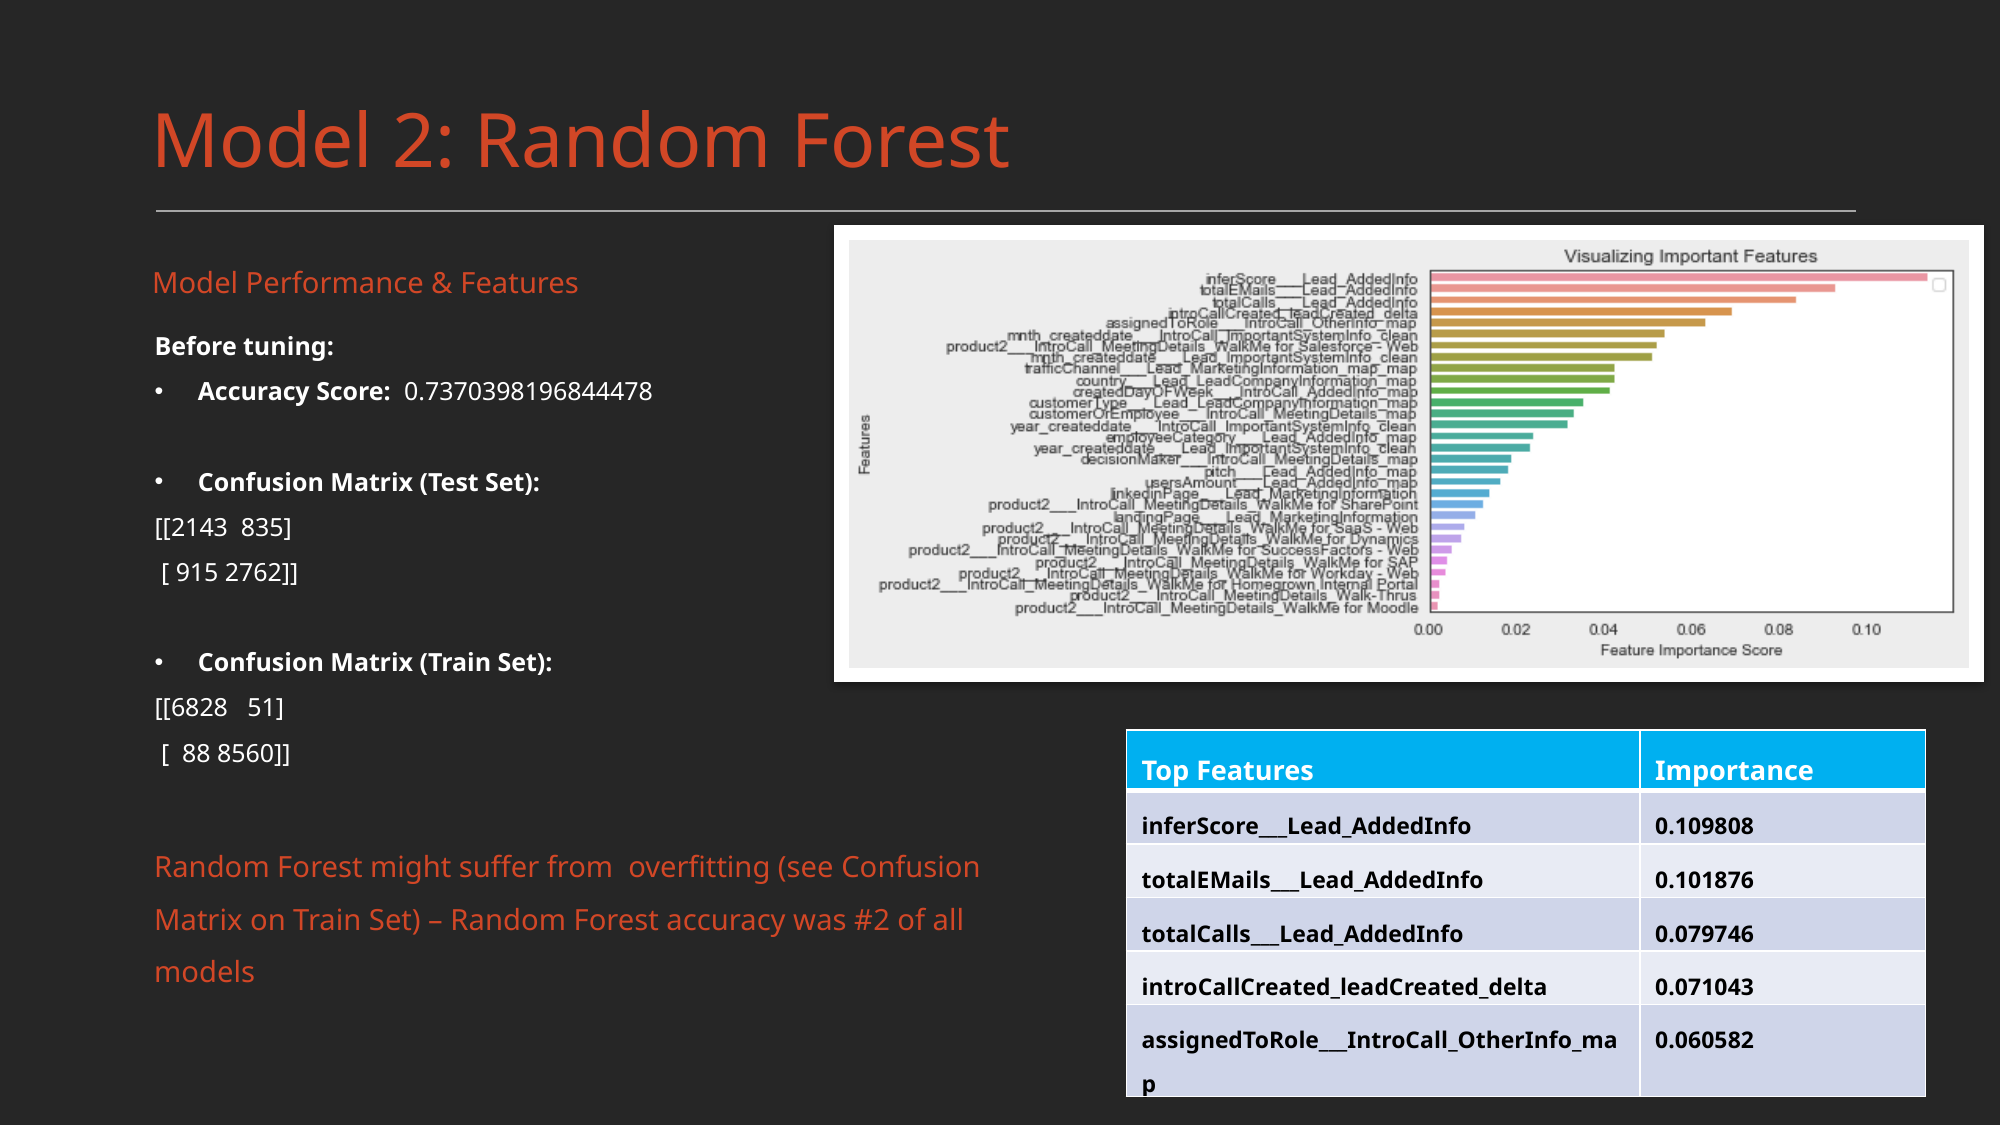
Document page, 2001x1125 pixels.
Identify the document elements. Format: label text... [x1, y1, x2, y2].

table_header Top Features [1127, 731, 1639, 788]
table_cell 0.079746 [1641, 898, 1925, 950]
table_cell 0.071043 [1641, 952, 1925, 1004]
table_cell inferScore___Lead_AddedInfo [1127, 793, 1639, 843]
table_cell 0.109808 [1641, 793, 1925, 843]
table_cell introCallCreated_leadCreated_delta [1127, 952, 1639, 1004]
text_box Model Performance & Features [137, 239, 815, 307]
title Model 2: Random Forest [136, 75, 1862, 211]
table_cell totalCalls___Lead_AddedInfo [1127, 898, 1639, 950]
text_box Before tuning: Accuracy Score: 0.7370398196844478 Confusion Matrix (Test Set): [[2143 835] [ 915 2762]] Confusion Matrix (Train Set): [[6828 51] [ 88 8560]] [139, 307, 815, 776]
picture [848, 239, 1970, 668]
table_cell 0.101876 [1641, 845, 1925, 897]
text_box Random Forest might suffer from overfitting (see Confusion Matrix on Train Set) – Random Forest accuracy was #2 of all models [139, 823, 1071, 996]
table_cell 0.060582 [1641, 1005, 1925, 1096]
table_header Importance [1641, 731, 1925, 788]
table_cell totalEMails___Lead_AddedInfo [1127, 845, 1639, 897]
table_cell assignedToRole___IntroCall_OtherInfo_map [1127, 1005, 1639, 1096]
